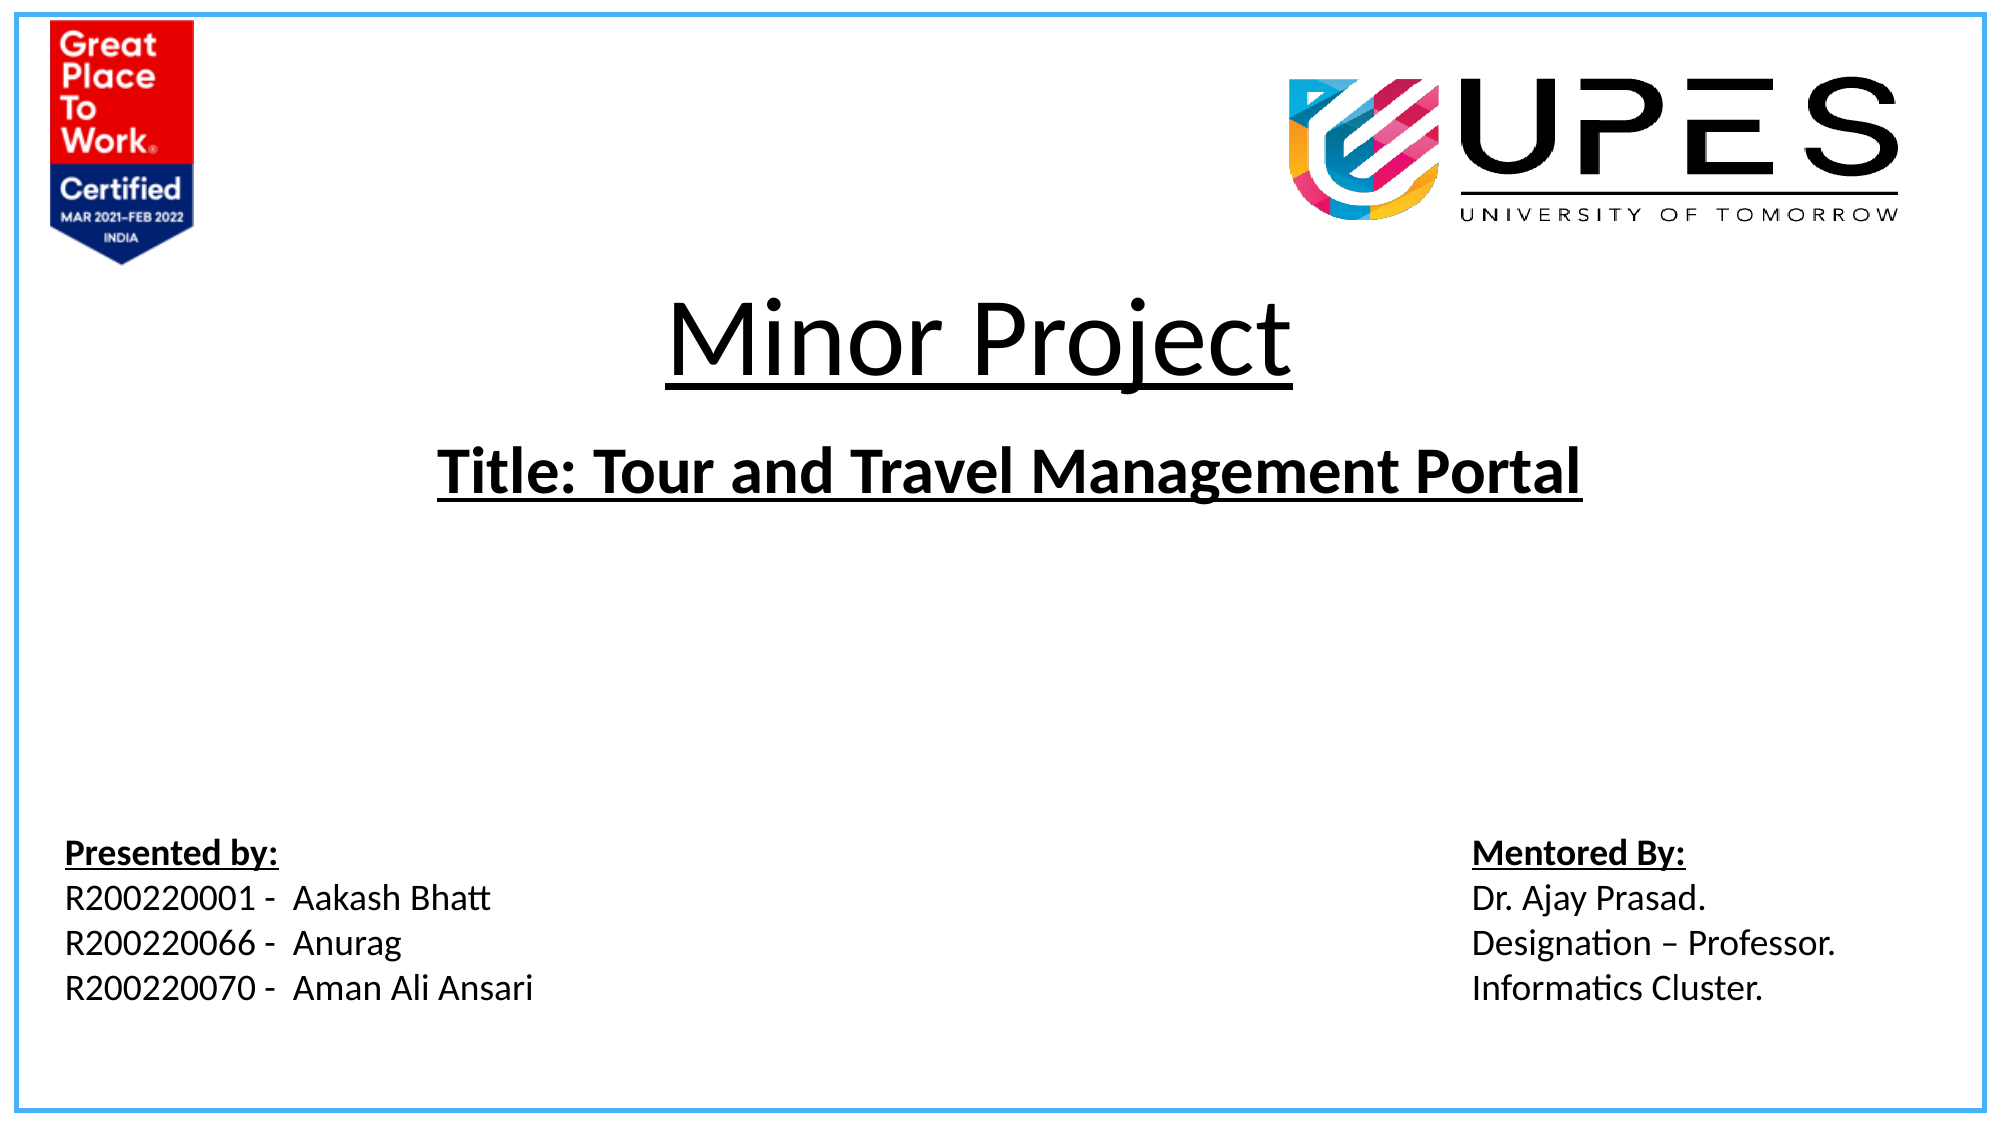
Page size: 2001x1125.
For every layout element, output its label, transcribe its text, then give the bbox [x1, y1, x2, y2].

text_box Presented by: R200220001 - Aakash Bhatt R200220066 - Anurag R200220070 - Aman Ali Ansari [50, 820, 571, 1016]
text_box Title: Tour and Travel Management Portal [193, 419, 1826, 515]
text_box Minor Project [650, 255, 1350, 406]
picture [49, 20, 194, 266]
text_box Mentored By: Dr. Ajay Prasad. Designation – Professor. Informatics Cluster. [1457, 820, 1903, 1016]
picture [1227, 20, 1978, 266]
